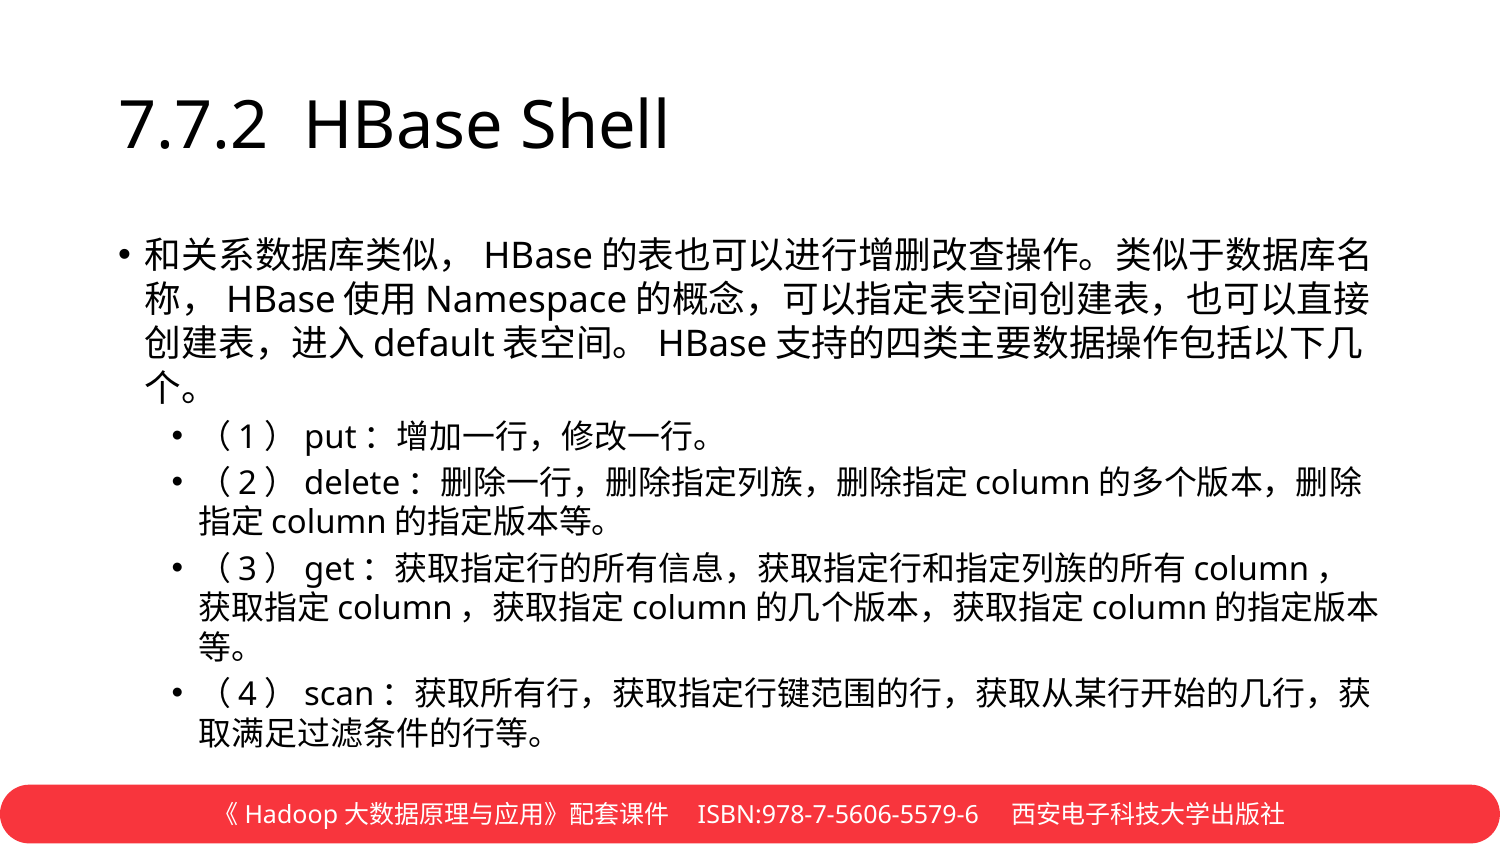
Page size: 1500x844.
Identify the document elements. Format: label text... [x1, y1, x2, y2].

title 7.7.2 HBase Shell [103, 44, 1397, 208]
list 和关系数据库类似，HBase的表也可以进行增删改查操作。类似于数据库名称，HBase使用Namespace的概念，可以指定表空间创建表，也可以直接创建表，进入default表空间。HBase支持的四类主要数据操作包括以下几个。 （1）put：增加一行，修改一行。 （2）delete：删除一行，删除指定列族，删除指定column的多个版本，删除指定column的指定版本等。 （3）get：获取指定行的所有信息，获取指定行和指定列族的所有column，获取指定column，获取指定column的几个版本，获取指定column的指定版本等。 （4）scan：获取所有行，获取指定行键范围的行，获取从某行开始的几行，获取满足过滤条件的行等。 [103, 224, 1397, 760]
